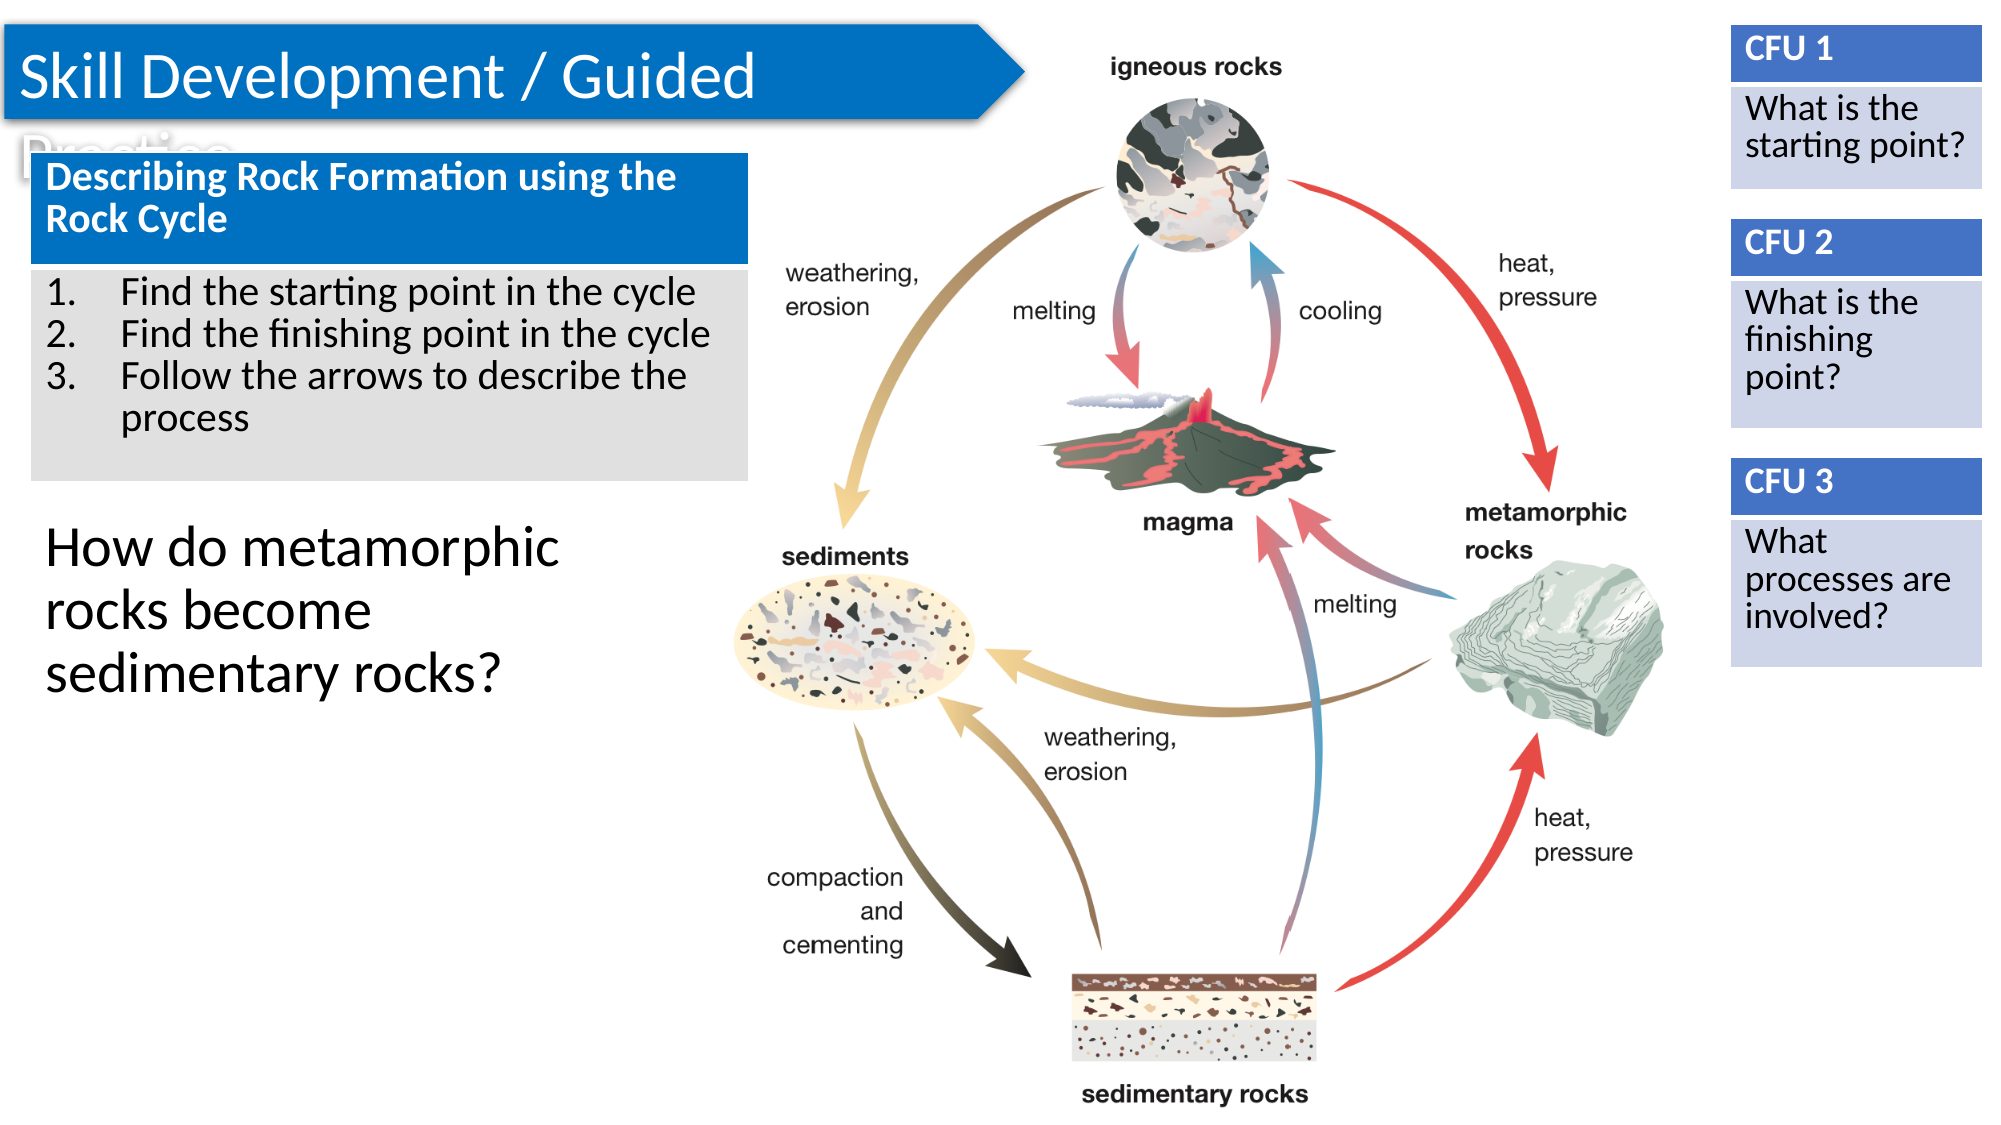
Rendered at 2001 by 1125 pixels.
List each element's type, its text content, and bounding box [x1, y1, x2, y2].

table_header Describing Rock Formation using the Rock Cycle [31, 153, 700, 264]
table_header CFU 1 [1731, 25, 1982, 82]
table_header CFU 3 [1791, 458, 1982, 515]
table_cell Find the starting point in the cycle Find the finishing point in the cycle Follow the arrows to describe the process [31, 270, 700, 481]
text_box Skill Development / Guided Practice [4, 24, 986, 119]
table_cell What processes are involved? [1791, 520, 1982, 667]
table_cell What is the finishing point? [1791, 281, 1982, 428]
table_header CFU 2 [1791, 219, 1982, 276]
picture [700, 32, 1791, 1125]
text_box How do metamorphic rocks become sedimentary rocks? [30, 508, 668, 719]
table_cell What is the starting point? [1791, 87, 1982, 189]
